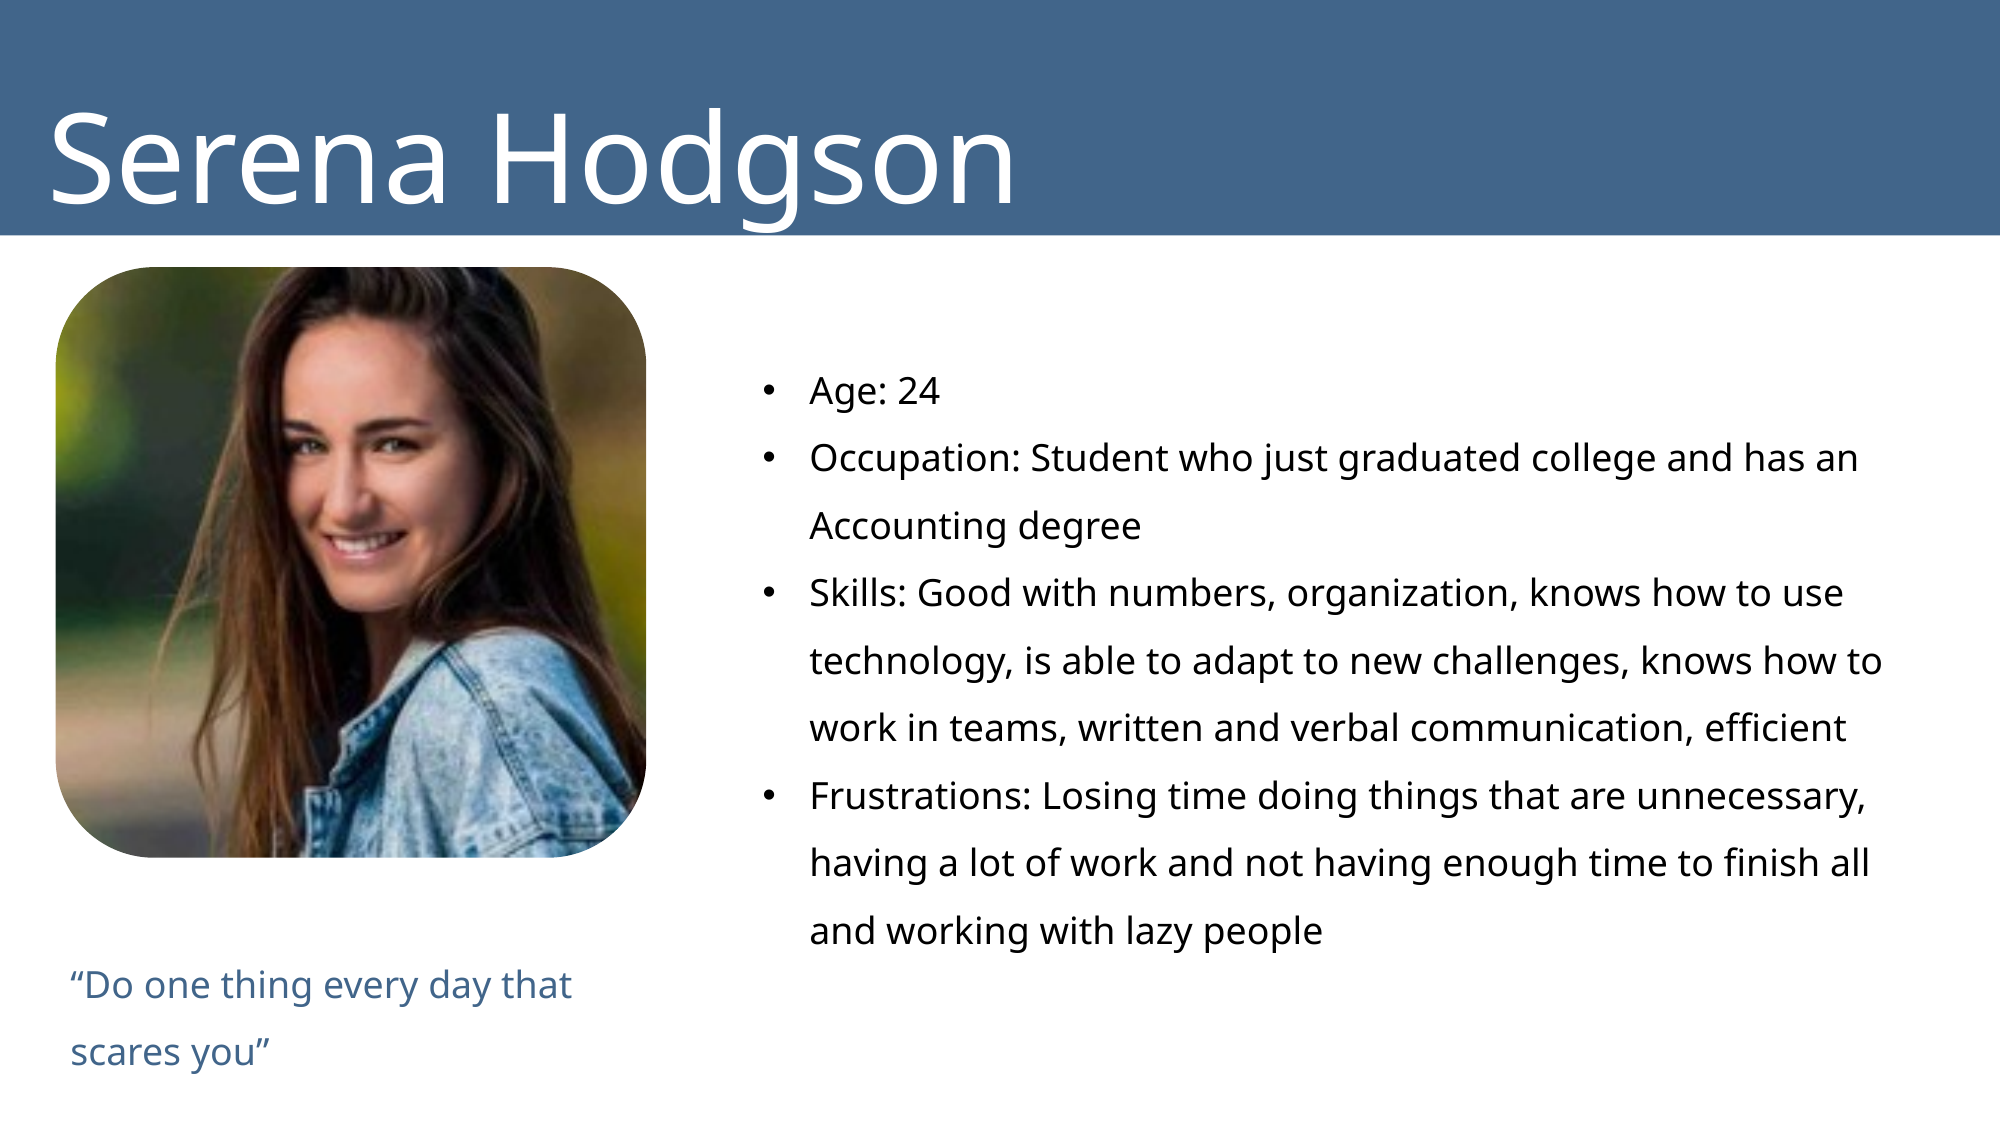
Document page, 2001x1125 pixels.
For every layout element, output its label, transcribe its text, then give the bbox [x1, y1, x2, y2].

text_box Age: 24 Occupation: Student who just graduated college and has an Accounting degree Skills: Good with numbers, organization, knows how to use technology, is able to adapt to new challenges, knows how to work in teams, written and verbal communication, efficient Frustrations: Losing time doing things that are unnecessary, having a lot of work and not having enough time to finish all and working with lazy people [747, 336, 1910, 960]
text_box Serena Hodgson [0, 0, 2000, 236]
picture [55, 267, 647, 858]
text_box “Do one thing every day that scares you” [55, 930, 647, 1081]
